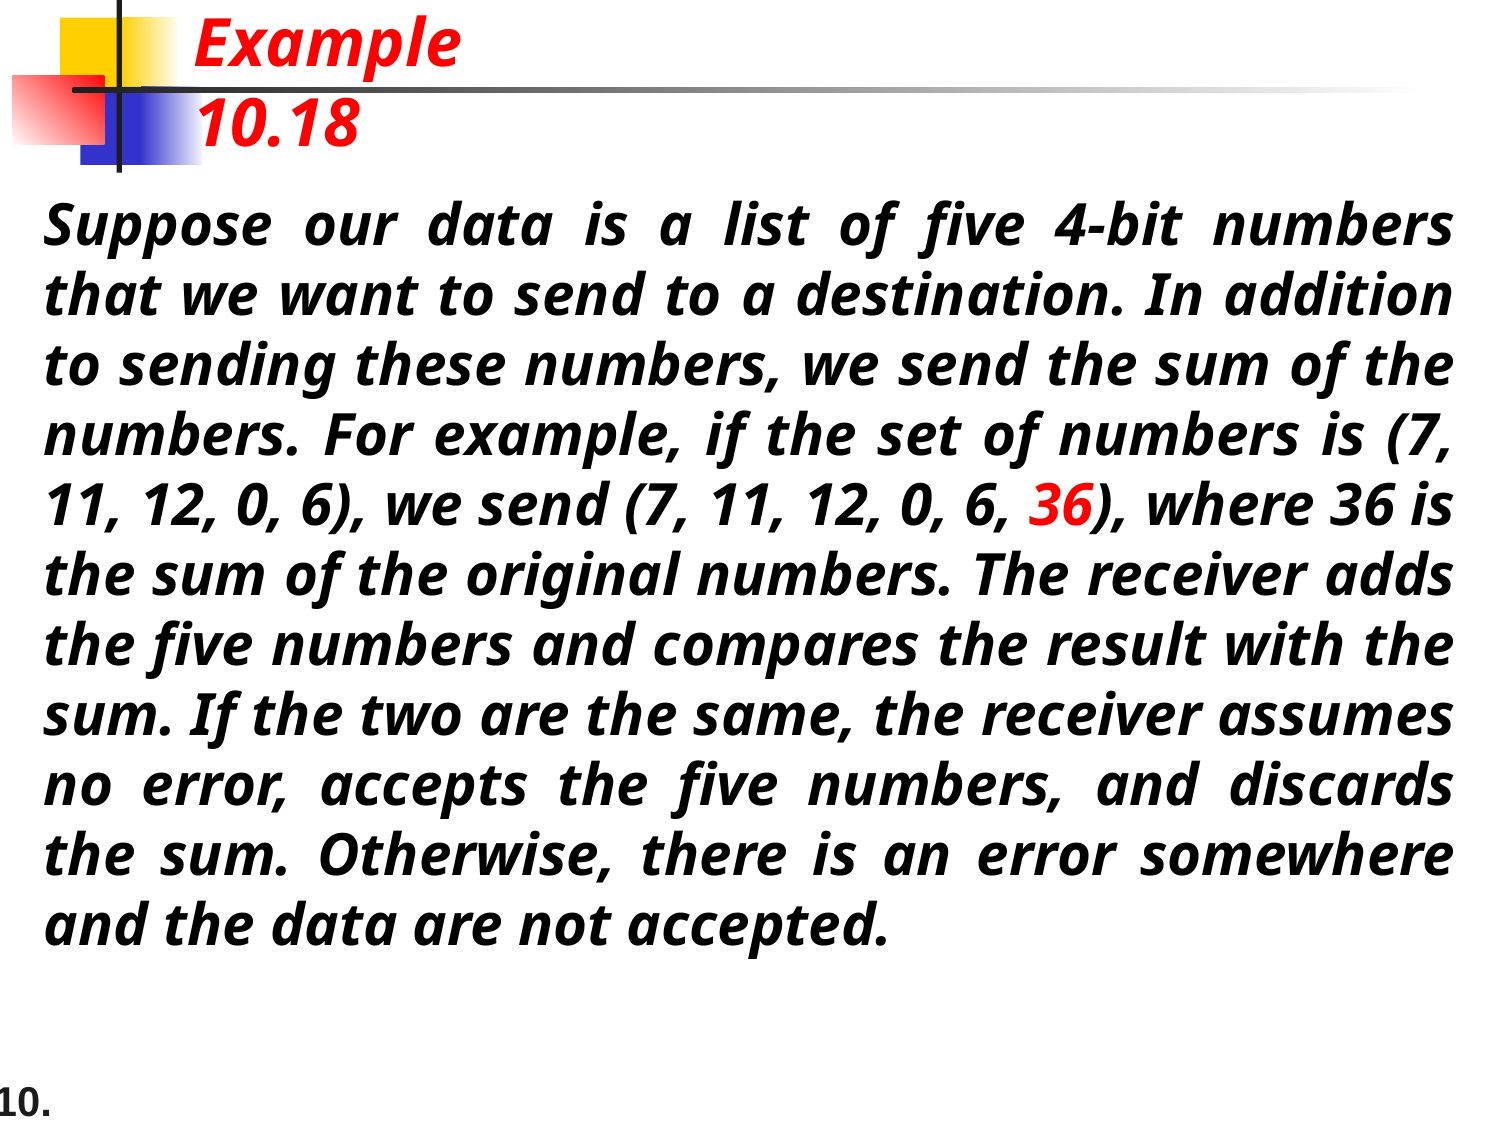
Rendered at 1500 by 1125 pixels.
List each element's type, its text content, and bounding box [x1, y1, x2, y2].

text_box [140, 102, 202, 166]
text_box Suppose our data is a list of five 4-bit numbers that we want to send to a destination. In addition to sending these numbers, we send the sum of the numbers. For example, if the set of numbers is (7, 11, 12, 0, 6), we send (7, 11, 12, 0, 6, 36), where 36 is the sum of the original numbers. The receiver adds the five numbers and compares the result with the sum. If the two are the same, the receiver assumes no error, accepts the five numbers, and discards the sum. Otherwise, there is an error somewhere and the data are not accepted. [37, 187, 1463, 869]
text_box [11, 74, 105, 145]
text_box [72, 87, 1423, 93]
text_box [116, 0, 123, 85]
text_box Example 10.18 [206, 102, 612, 160]
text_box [116, 102, 123, 173]
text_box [80, 148, 111, 166]
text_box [127, 17, 178, 84]
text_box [127, 102, 136, 166]
text_box 10. [0, 1062, 300, 1125]
text_box Example 10.18 [187, 0, 612, 85]
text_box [59, 17, 111, 79]
